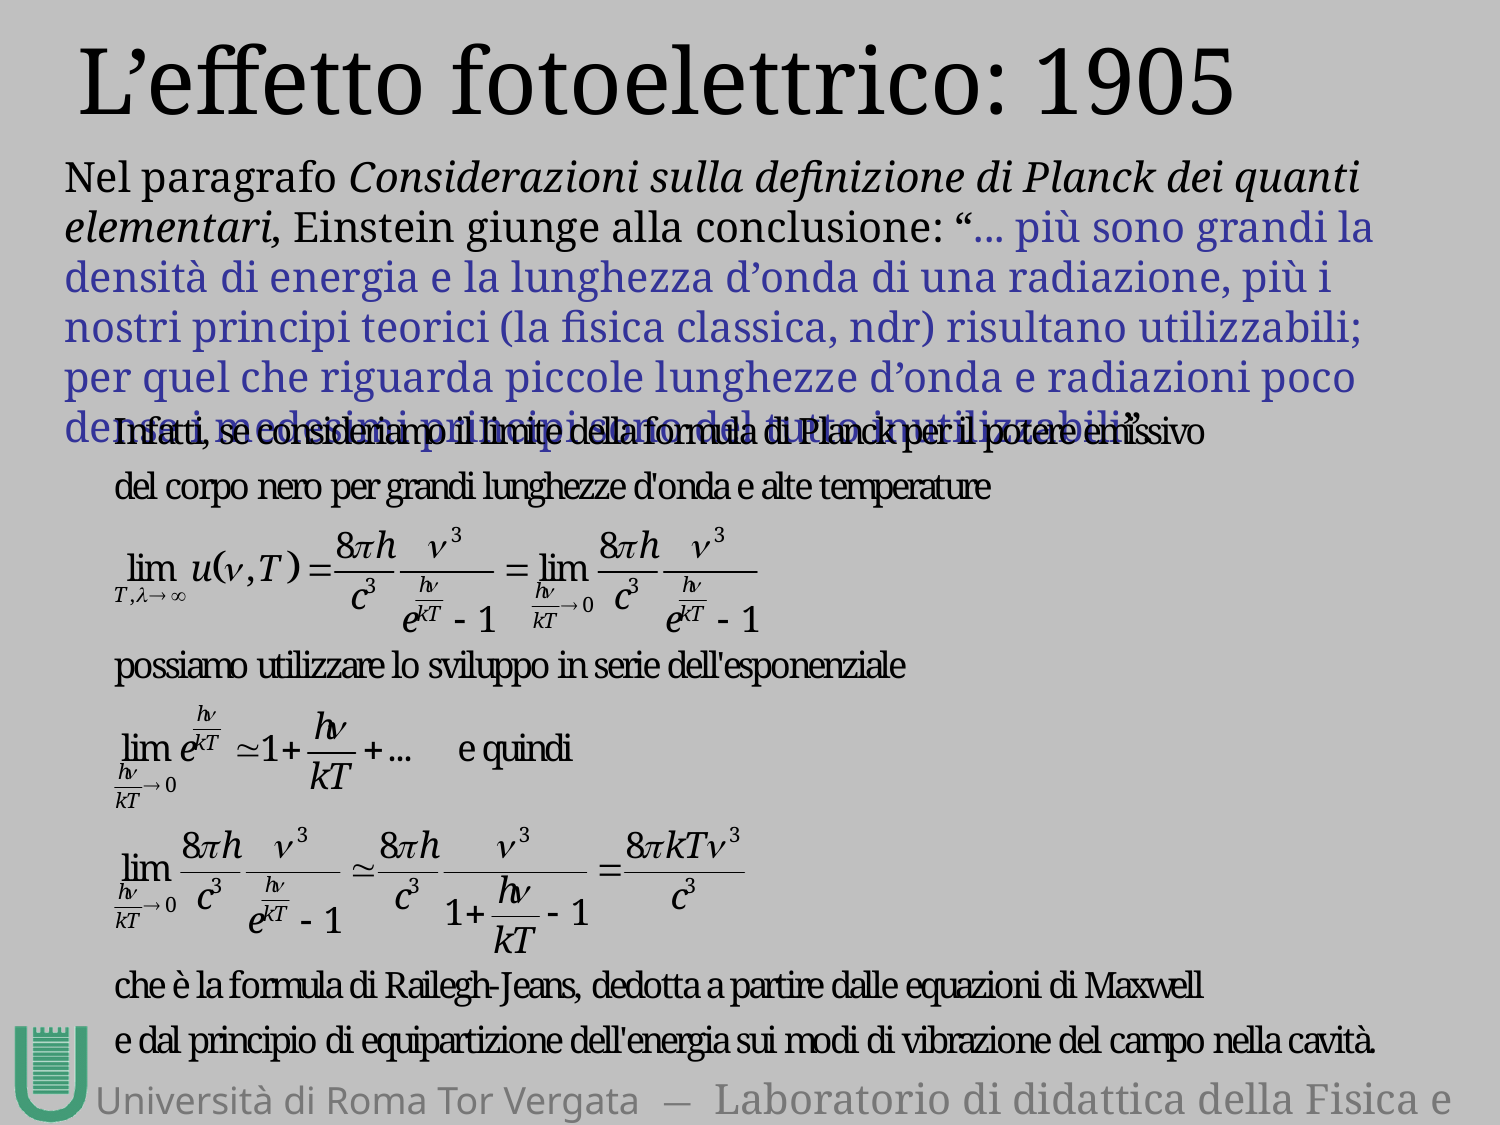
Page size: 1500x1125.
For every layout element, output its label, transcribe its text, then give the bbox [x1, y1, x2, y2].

title L’effetto fotoelettrico: 1905 [62, 0, 1350, 157]
picture [12, 1025, 89, 1124]
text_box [108, 412, 1383, 1071]
text_box Nel paragrafo Considerazioni sulla definizione di Planck dei quanti elementari, Einstein giunge alla conclusione: “... più sono grandi la densità di energia e la lunghezza d’onda di una radiazione, più i nostri principi teorici (la fisica classica, ndr) risultano utilizzabili; per quel che riguarda piccole lunghezze d’onda e radiazioni poco dense i medesimi principi sono del tutto inutilizzabili”. [49, 143, 1450, 432]
